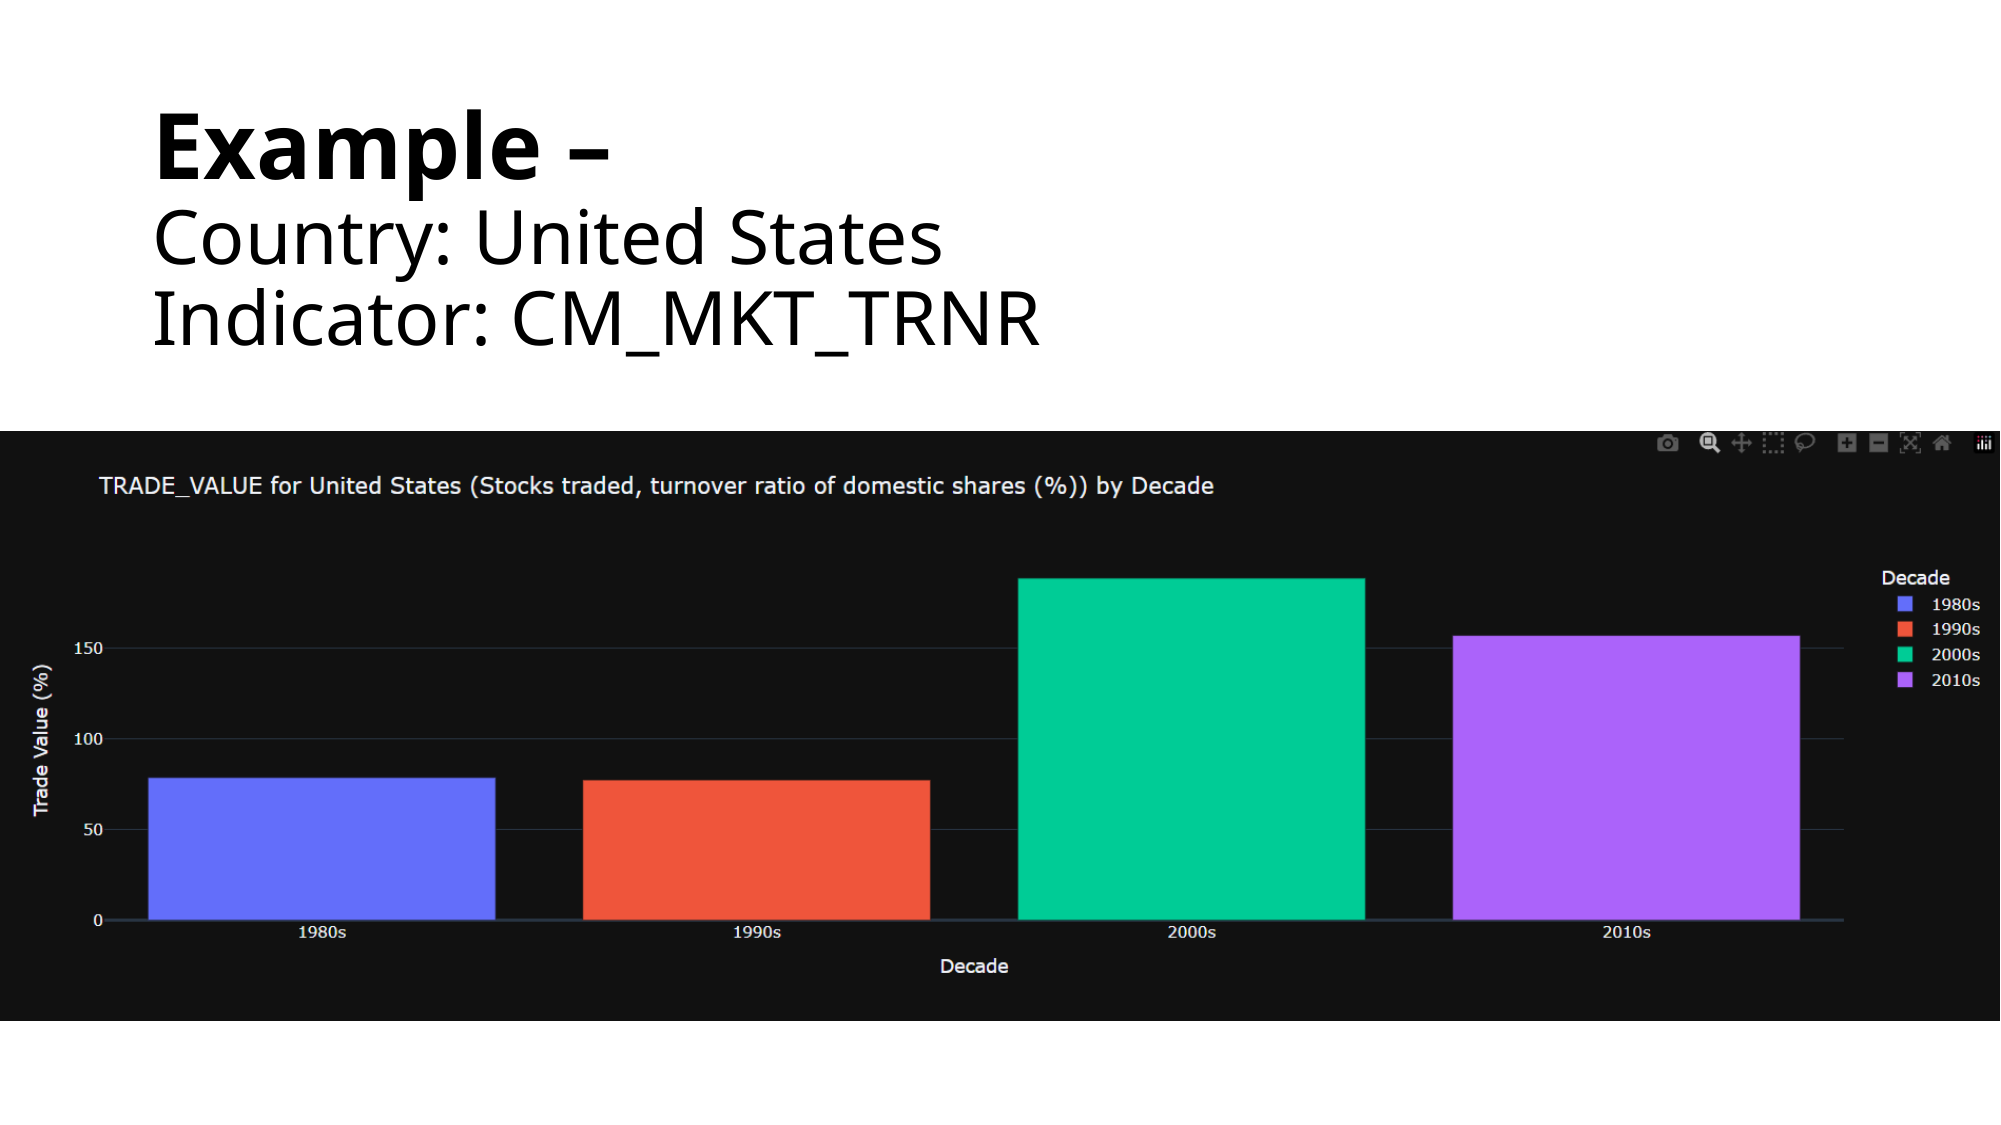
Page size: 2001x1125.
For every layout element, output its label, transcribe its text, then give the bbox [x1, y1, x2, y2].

title Example – Country: United States Indicator: CM_MKT_TRNR [137, 59, 1863, 402]
picture [0, 431, 2000, 1021]
